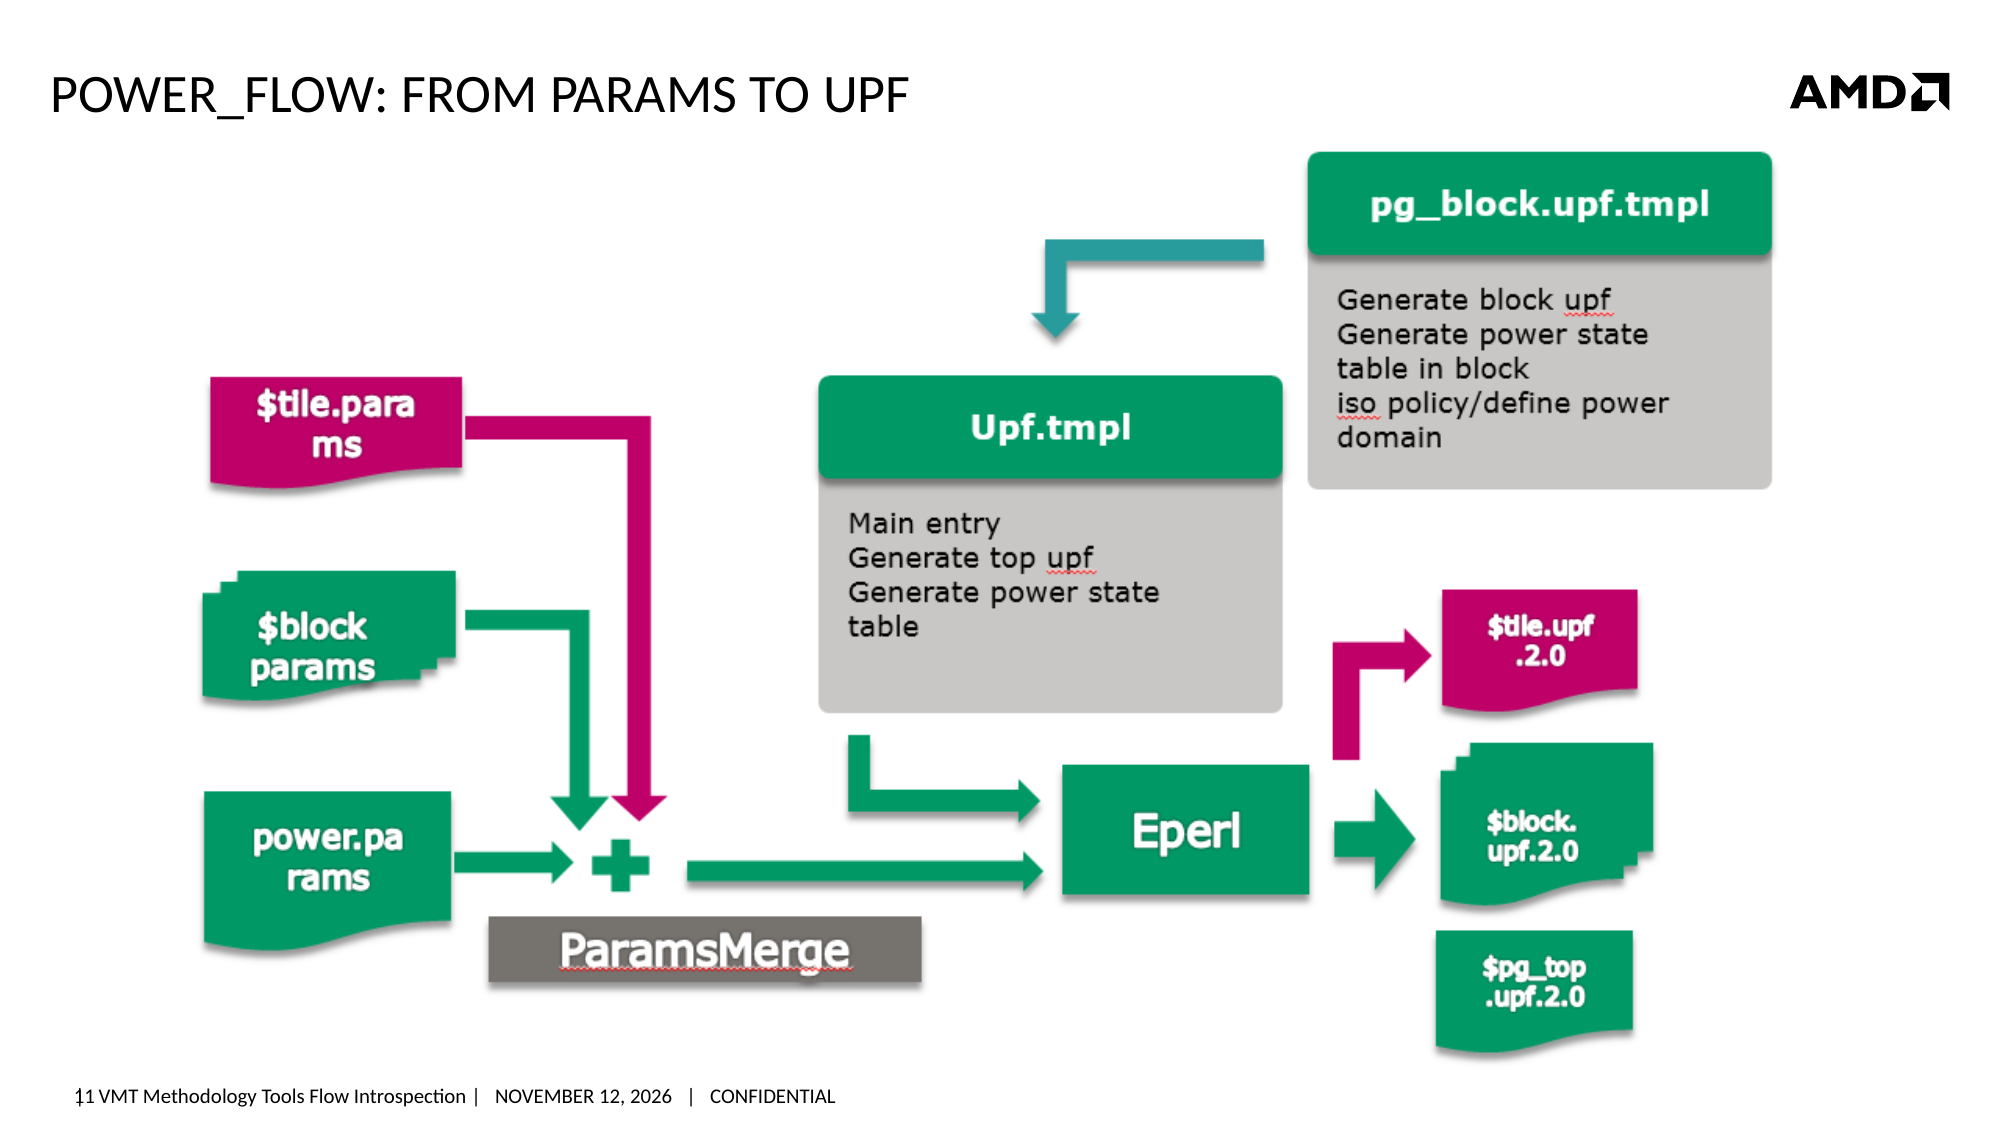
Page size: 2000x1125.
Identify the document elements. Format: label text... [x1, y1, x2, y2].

title Power_flow: From Params To UPF [50, 45, 1761, 124]
picture [170, 137, 1803, 1073]
